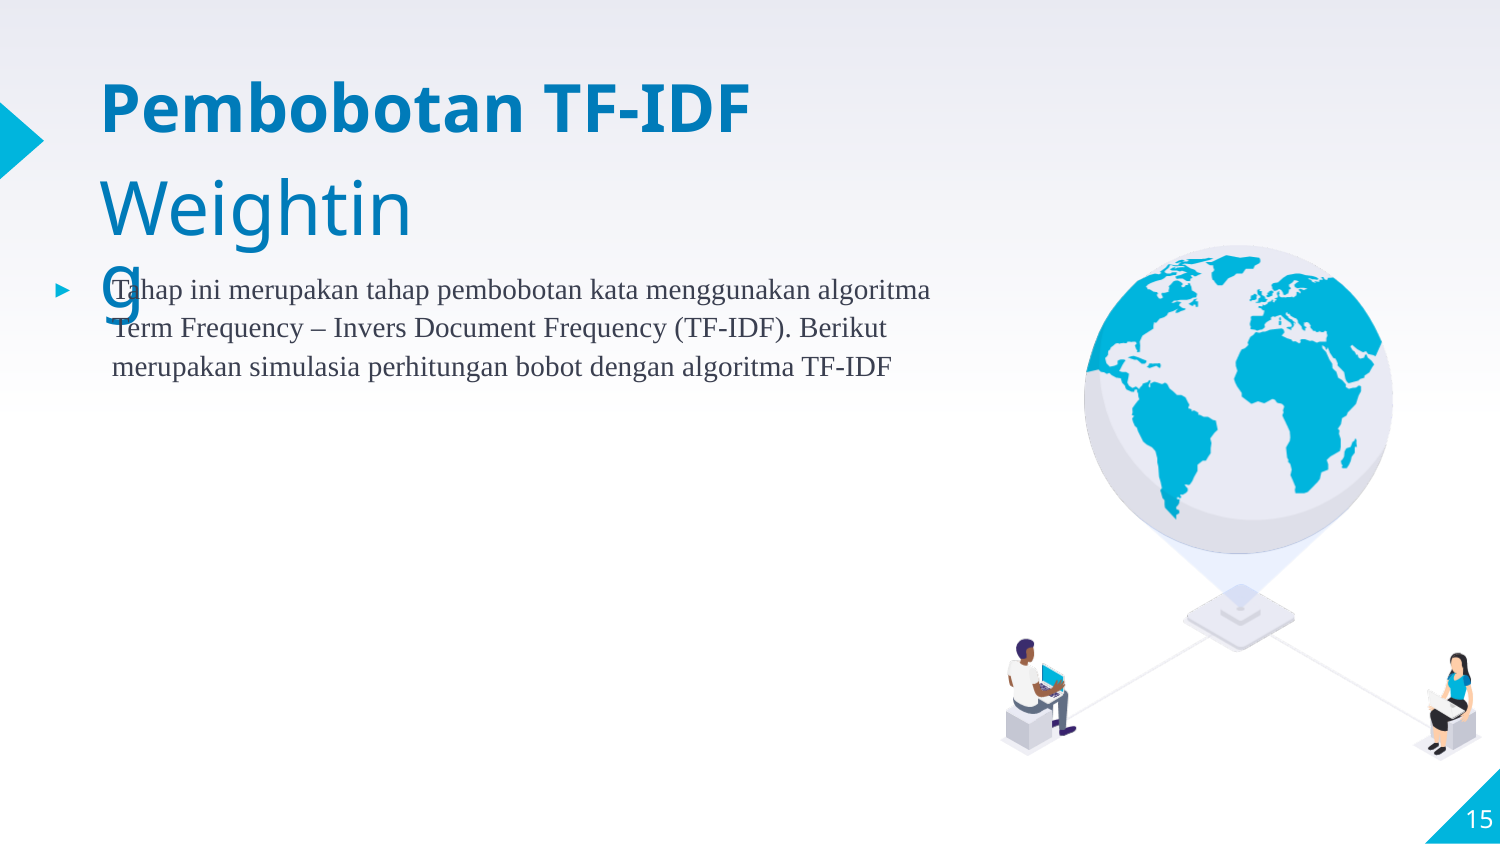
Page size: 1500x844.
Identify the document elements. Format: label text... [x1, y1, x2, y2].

text_box Pembobotan TF-IDF [99, 81, 1025, 185]
picture [1000, 245, 1482, 761]
slide_number 15 [1418, 760, 1494, 838]
list Tahap ini merupakan tahap pembobotan kata menggunakan algoritma Term Frequency – Invers Document Frequency (TF-IDF). Berikut merupakan simulasia perhitungan bobot dengan algoritma TF-IDF [36, 266, 988, 439]
title Weighting [99, 185, 450, 246]
